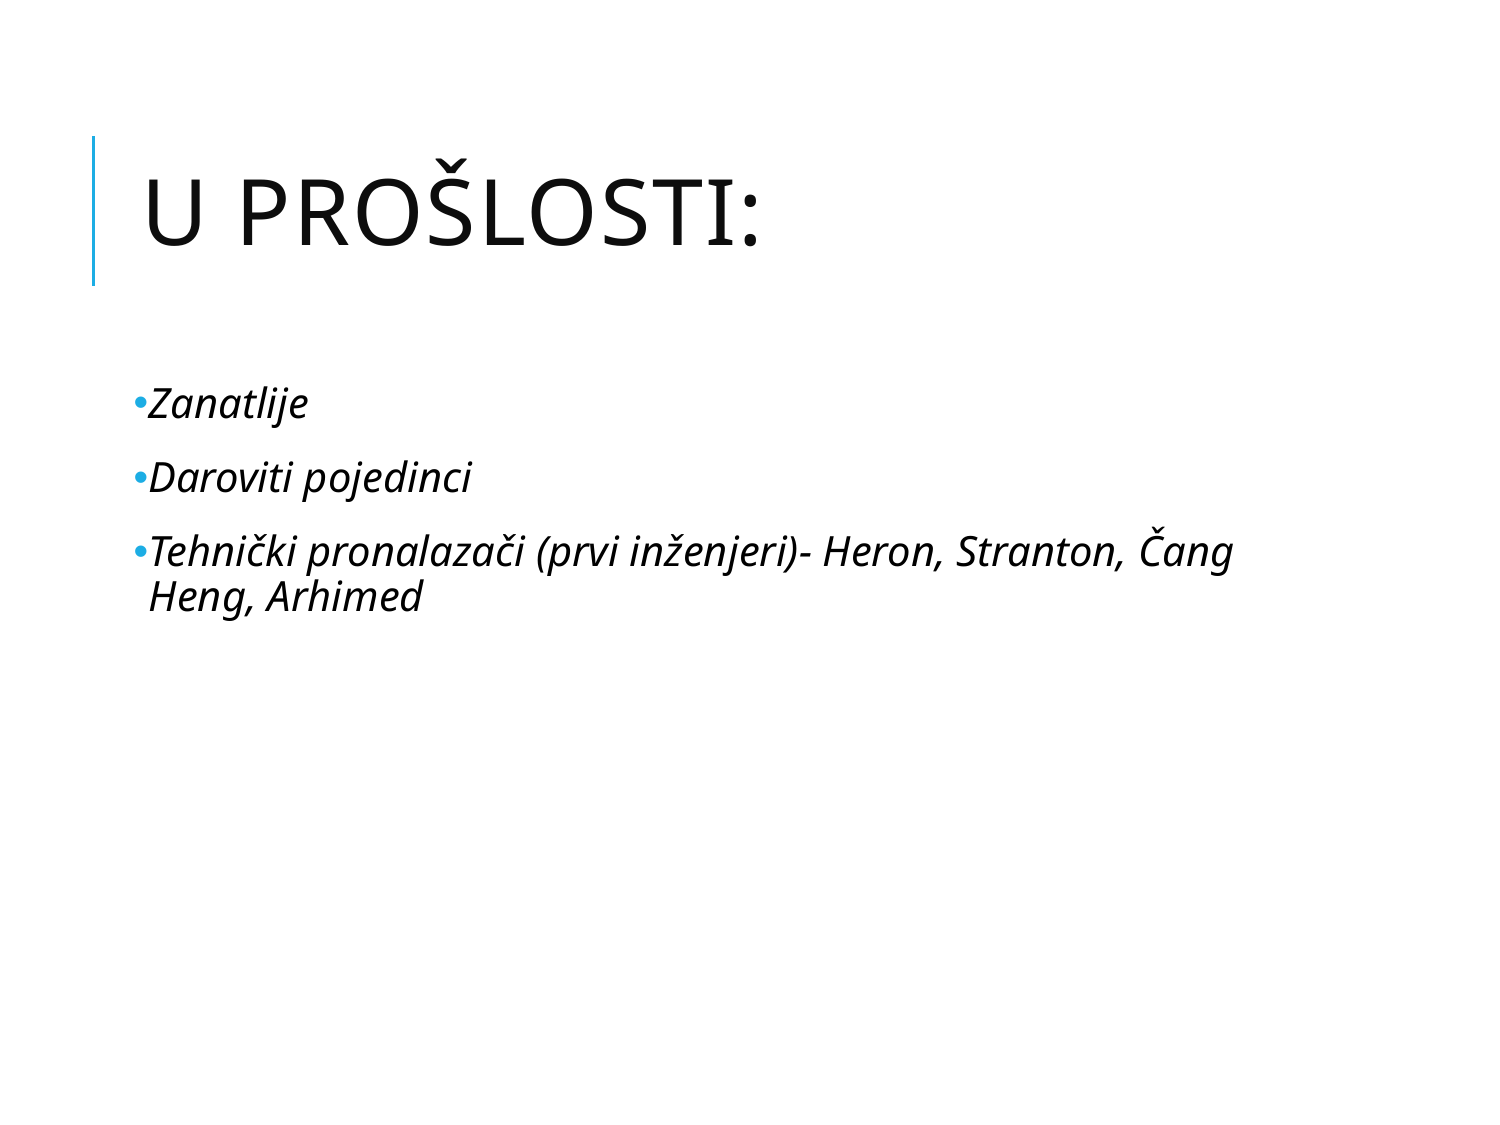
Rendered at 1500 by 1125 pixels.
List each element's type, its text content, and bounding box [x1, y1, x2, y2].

title U prošlosti: [126, 96, 1322, 342]
list Zanatlije Daroviti pojedinci Tehnički pronalazači (prvi inženjeri)- Heron, Stranton, Čang Heng, Arhimed [126, 375, 1322, 1035]
